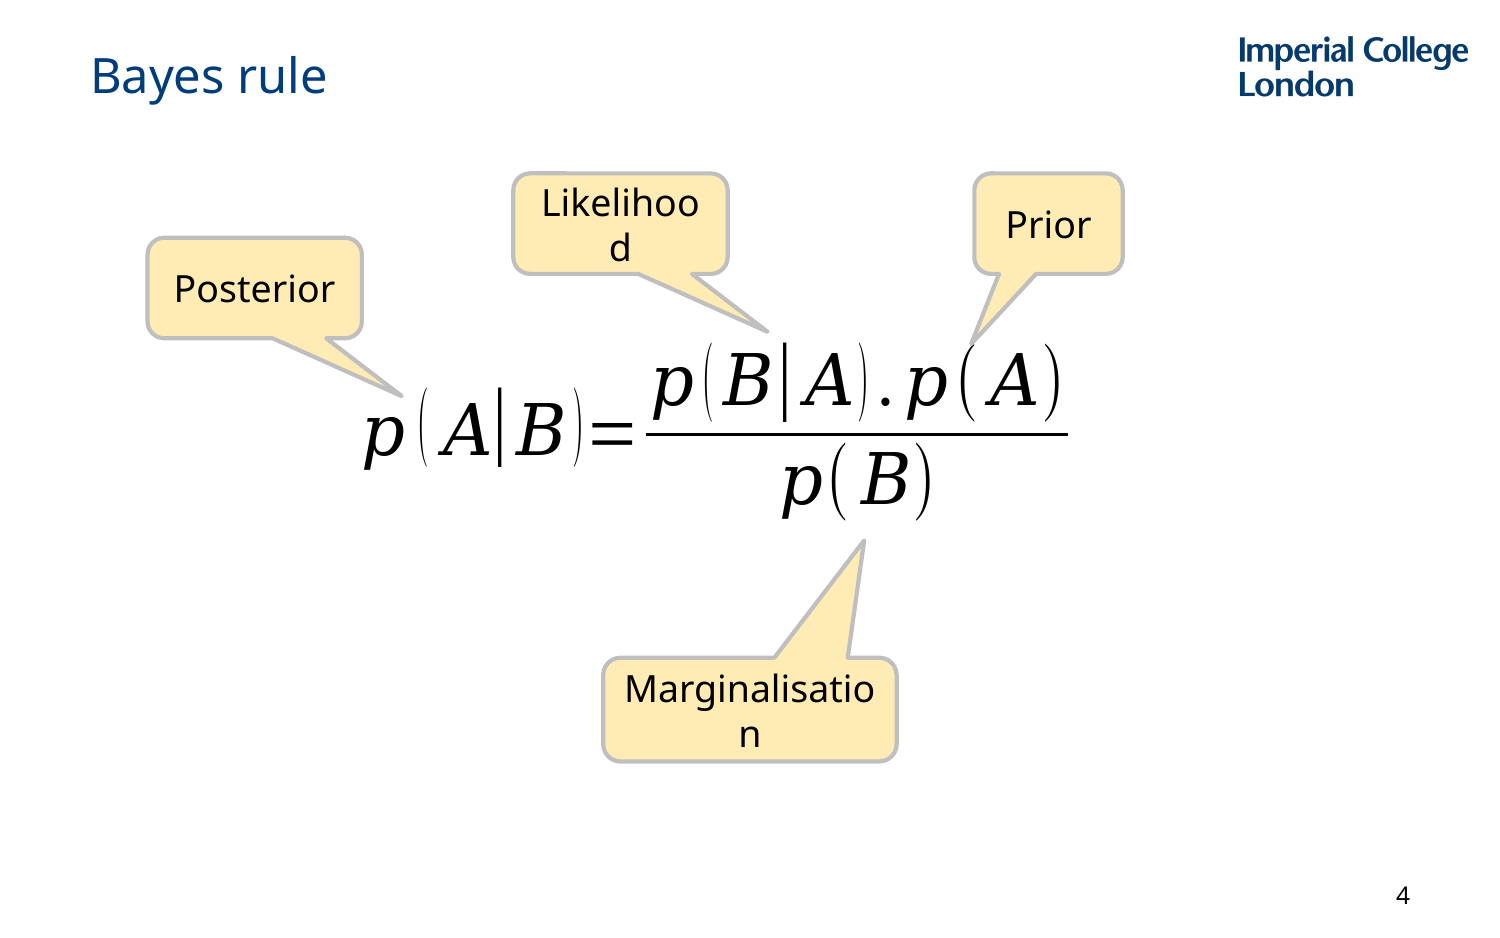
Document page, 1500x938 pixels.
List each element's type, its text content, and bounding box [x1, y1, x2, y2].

text_box Marginalisation [601, 538, 899, 764]
text_box Likelihood [511, 171, 770, 334]
picture [1425, 18, 1486, 114]
text_box Prior [969, 171, 1125, 346]
slide_number 4 [1074, 872, 1426, 920]
title Bayes rule [75, 0, 1425, 153]
text_box Posterior [145, 235, 404, 399]
